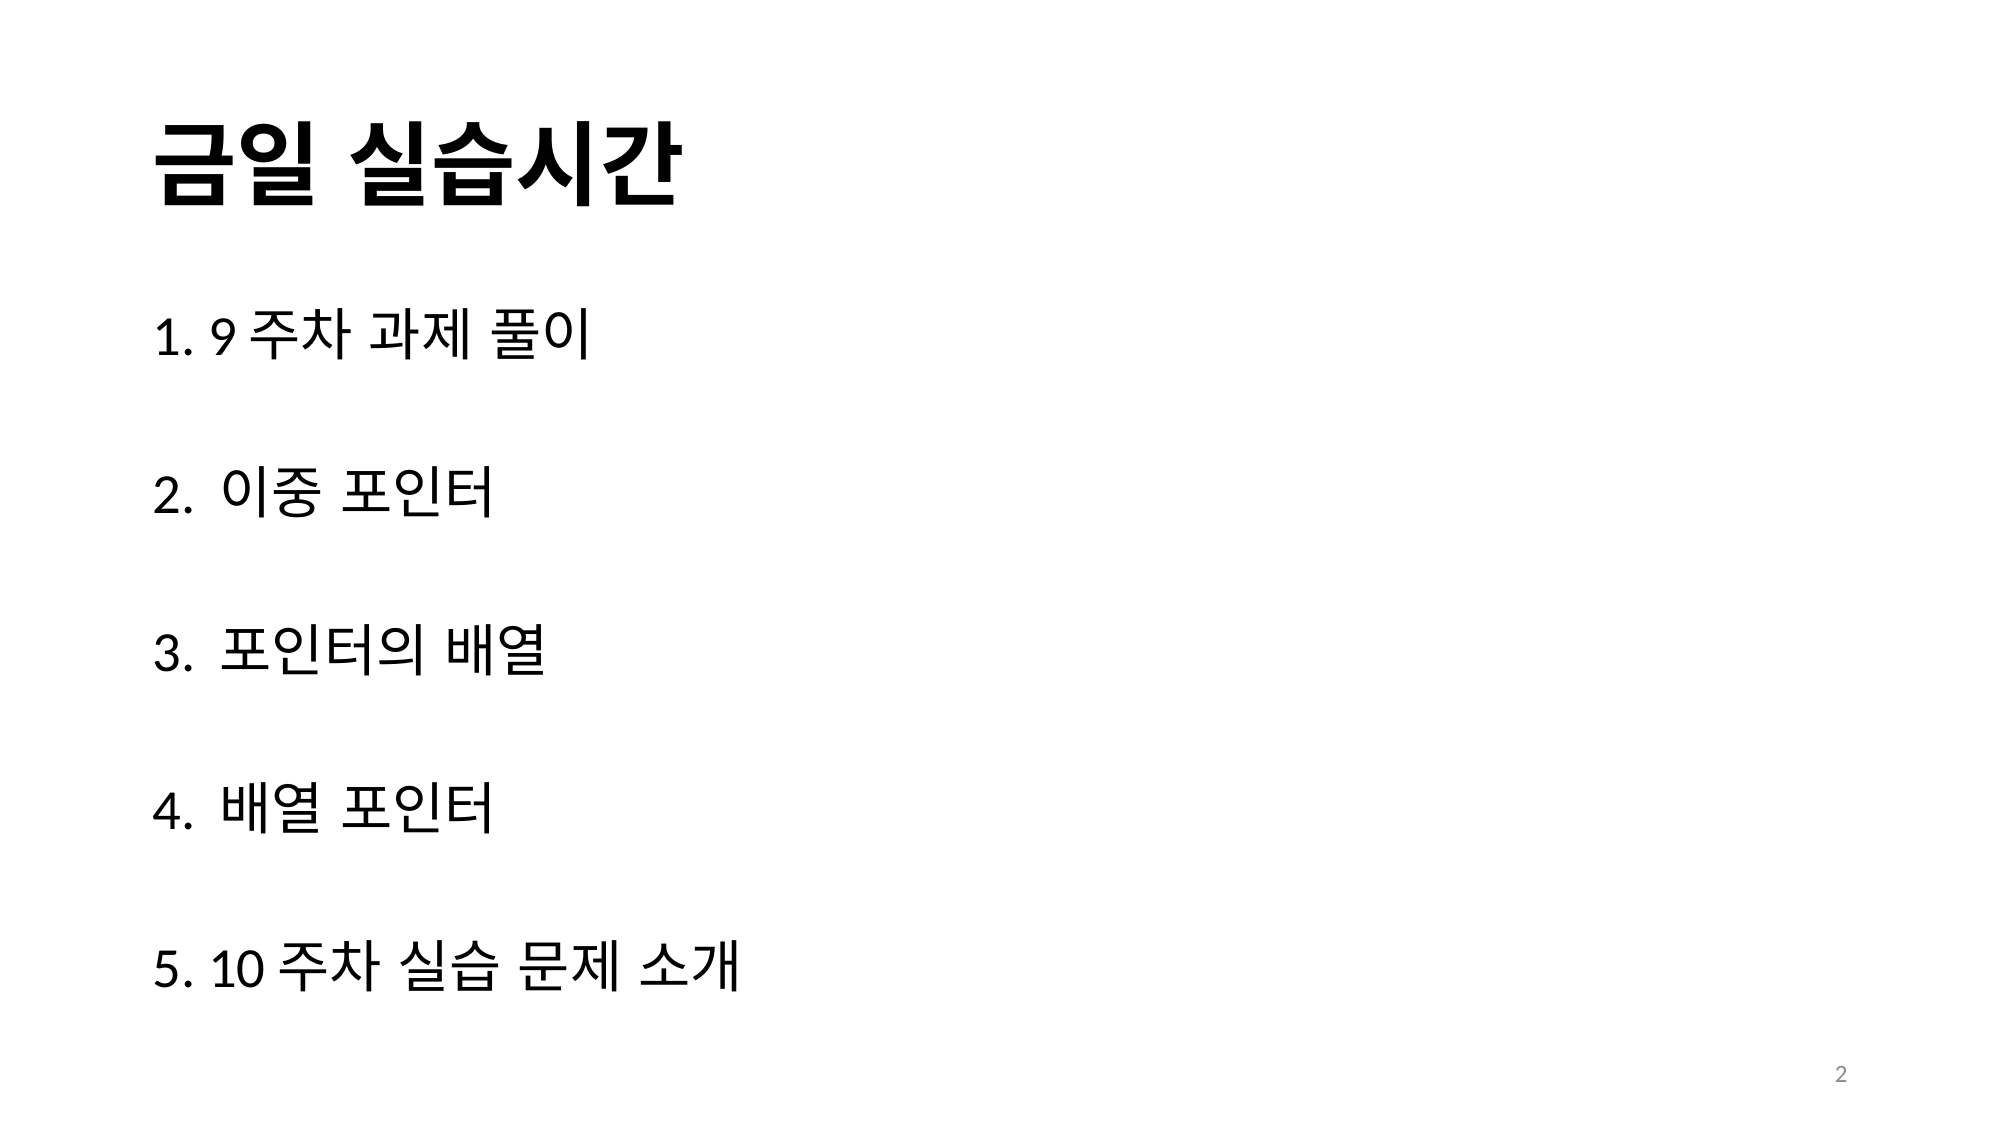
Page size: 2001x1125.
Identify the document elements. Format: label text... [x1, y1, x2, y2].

list 1. 9주차 과제 풀이 2. 이중 포인터 3. 포인터의 배열 4. 배열 포인터 5. 10주차 실습 문제 소개 [137, 299, 1863, 1014]
title 금일 실습시간 [137, 59, 1863, 278]
slide_number 2 [1412, 1042, 1863, 1103]
